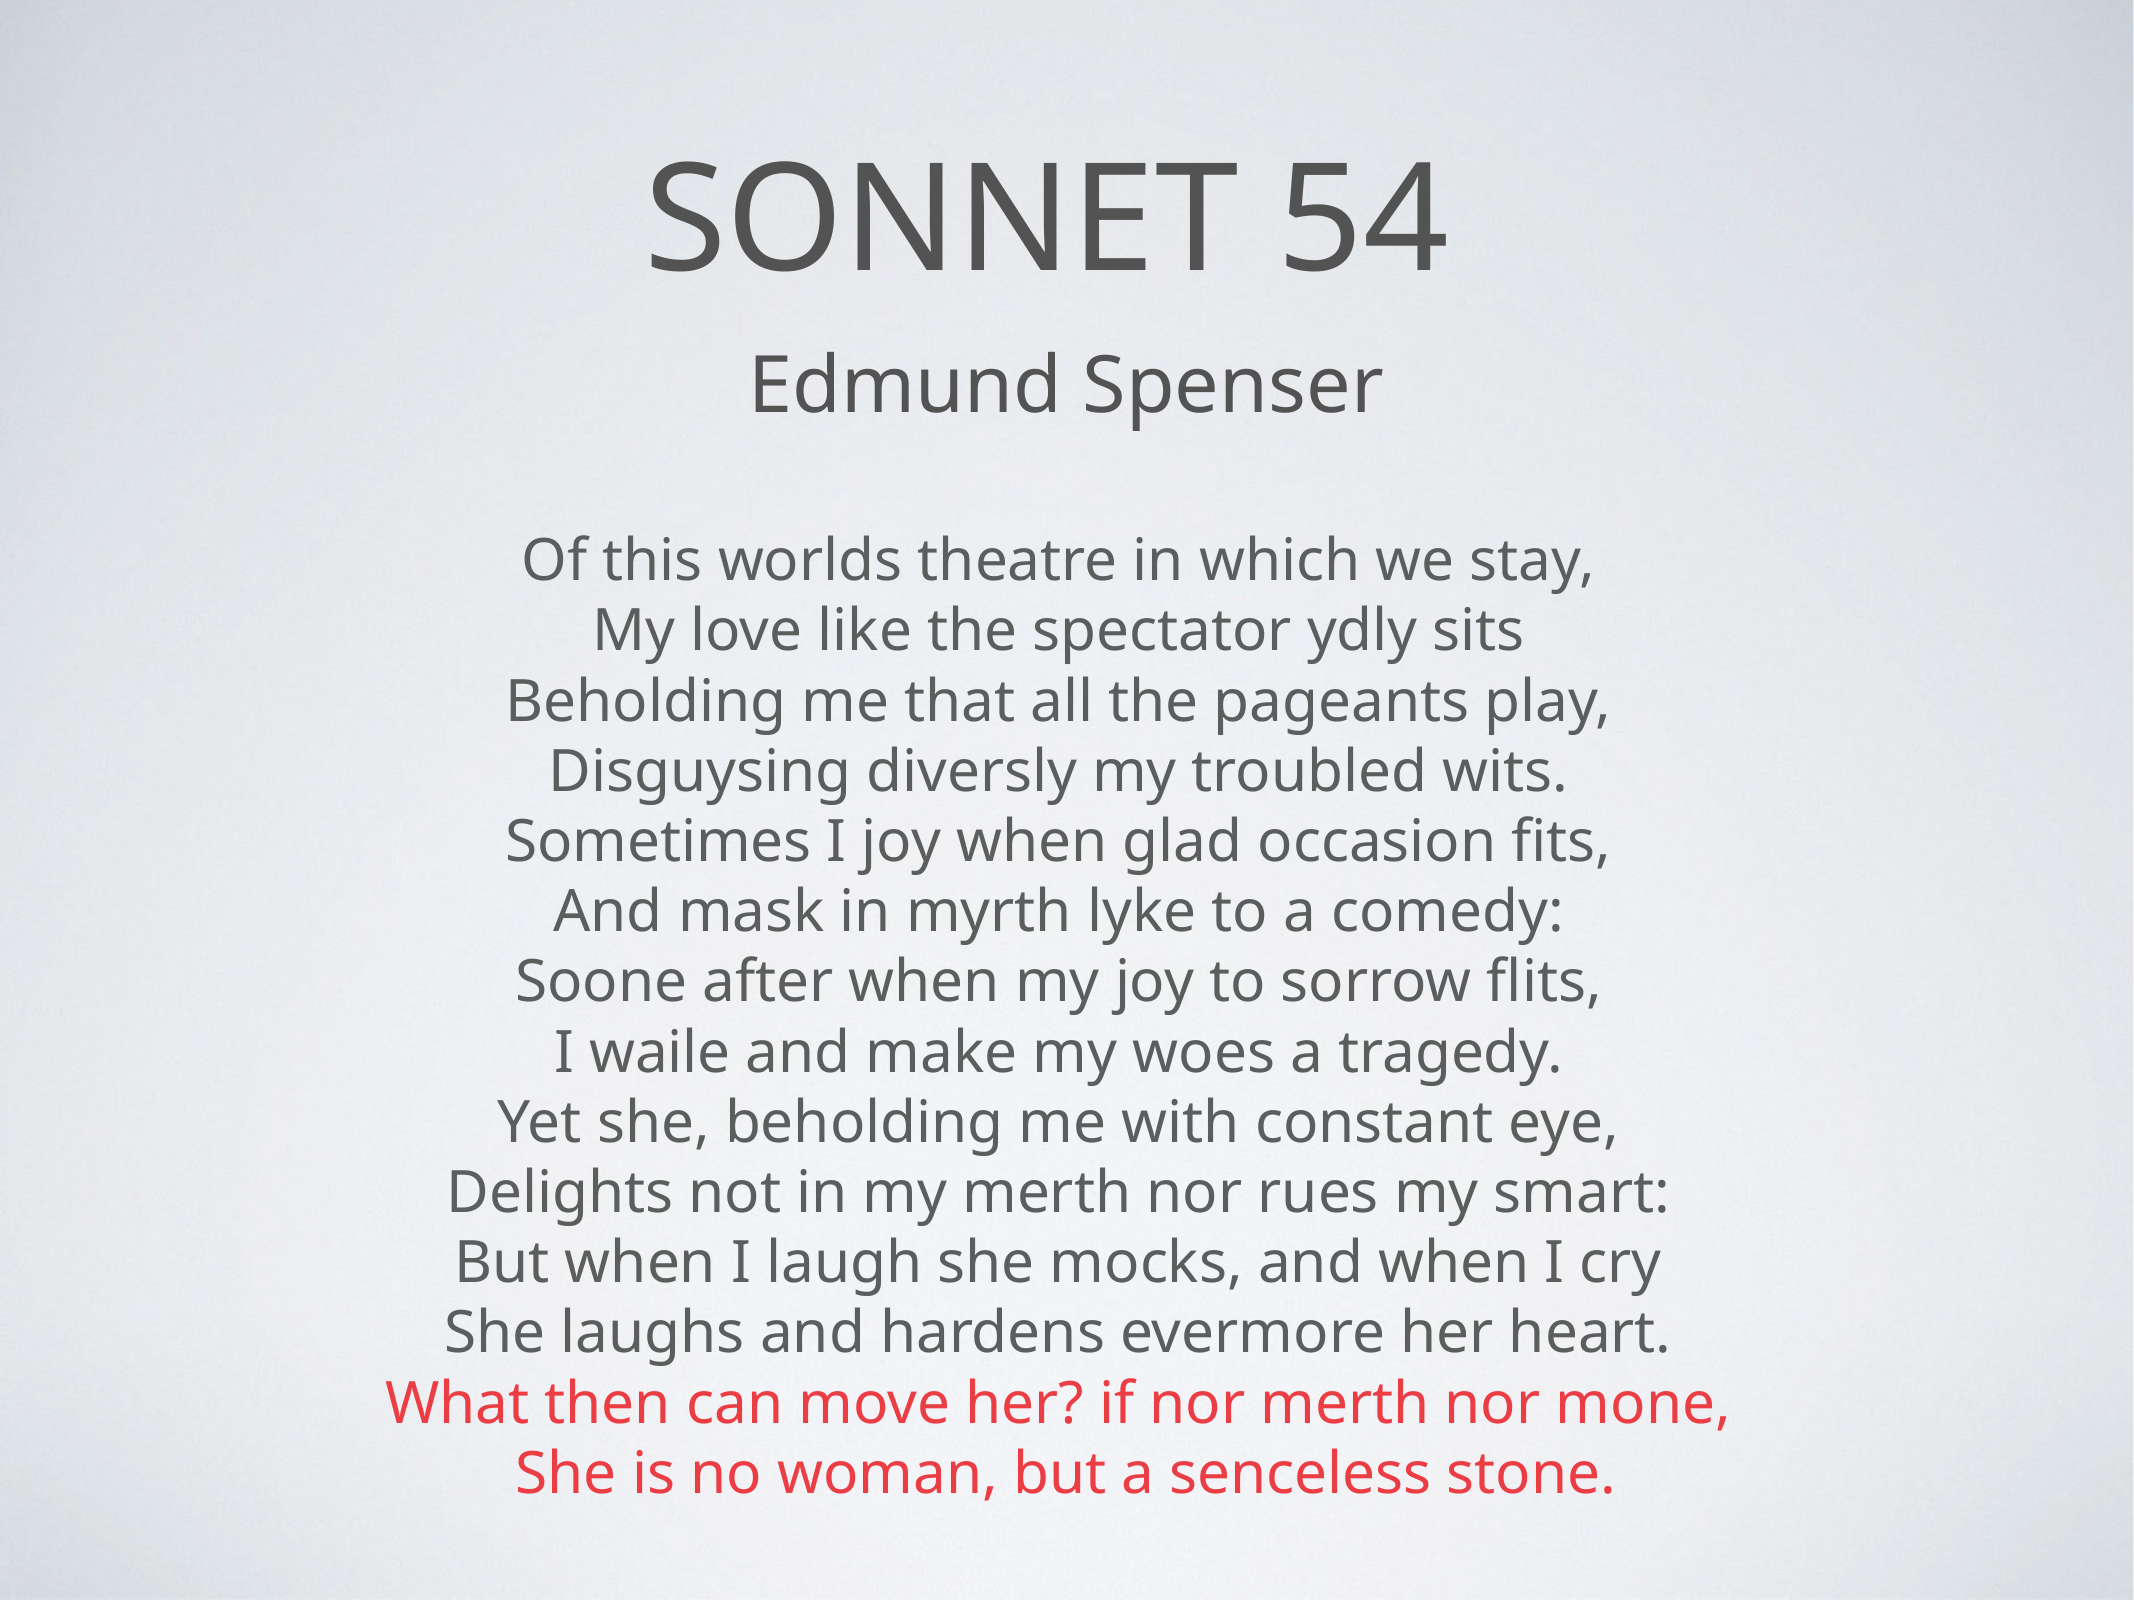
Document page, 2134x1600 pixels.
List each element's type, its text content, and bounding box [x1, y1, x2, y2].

text_box Edmund Spenser [740, 325, 1393, 437]
title sonnet 54 [57, 9, 2076, 411]
list Of this worlds theatre in which we stay, My love like the spectator ydly sits Beholding me that all the pageants play, Disguysing diversly my troubled wits. Sometimes I joy when glad occasion fits, And mask in myrth lyke to a comedy: Soone after when my joy to sorrow flits, I waile and make my woes a tragedy. Yet she, beholding me with constant eye, Delights not in my merth nor rues my smart: But when I laugh she mocks, and when I cry She laughs and hardens evermore her heart. What then can move her? if nor merth nor mone, She is no woman, but a senceless stone. [57, 496, 2076, 1531]
picture [0, 0, 2134, 1600]
